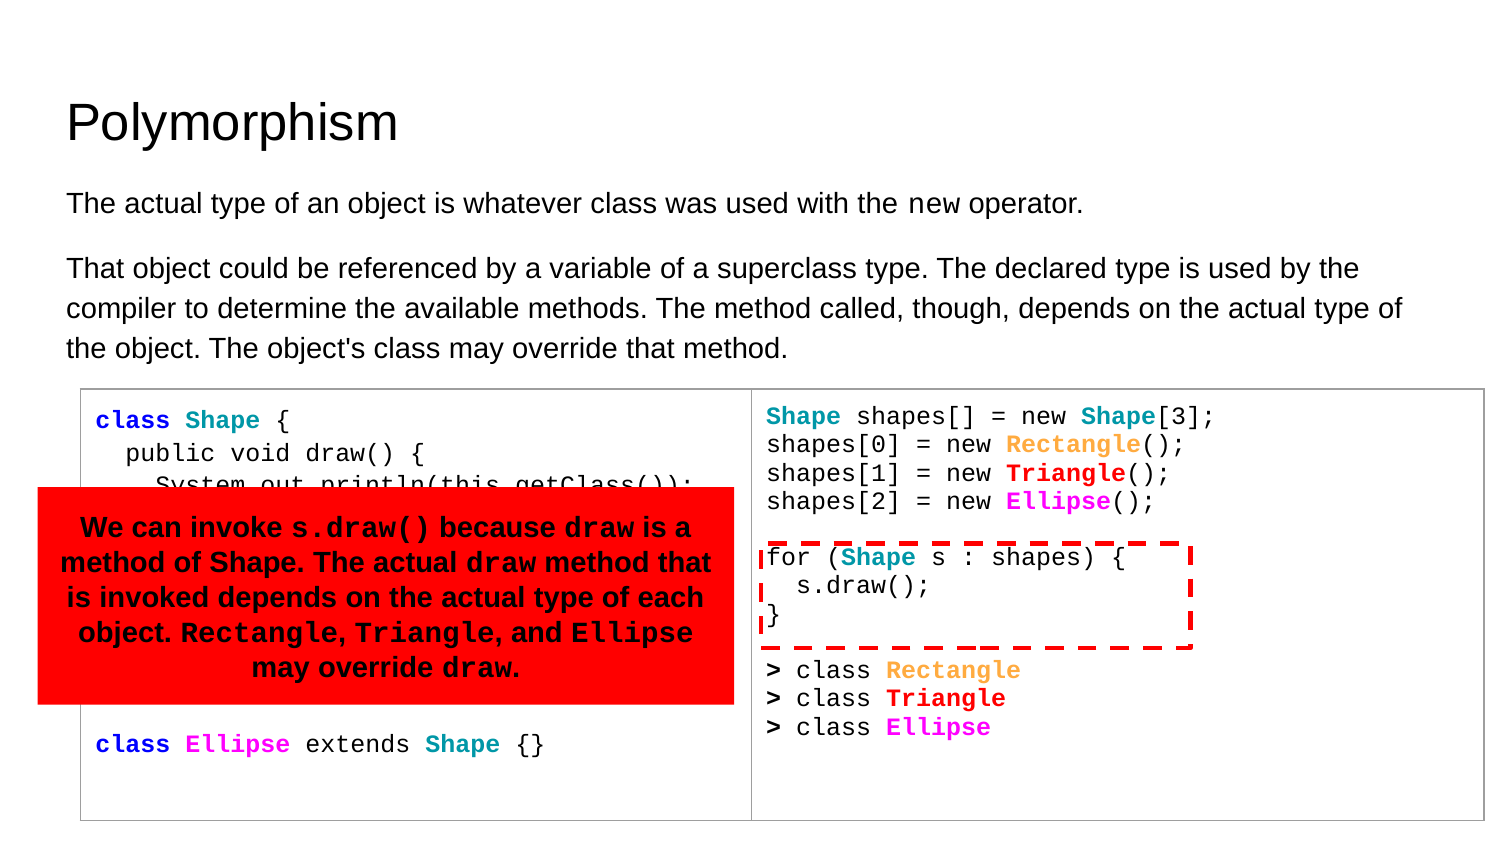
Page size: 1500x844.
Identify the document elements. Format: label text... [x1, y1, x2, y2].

table_header Shape shapes[] = new Shape[3]; shapes[0] = new Rectangle(); shapes[1] = new Triangle(); shapes[2] = new Ellipse(); for (Shape s : shapes) { s.draw(); } > class Rectangle > class Triangle > class Ellipse [752, 390, 1483, 820]
list The actual type of an object is whatever class was used with the new operator. That object could be referenced by a variable of a superclass type. The declared type is used by the compiler to determine the available methods. The method called, though, depends on the actual type of the object. The object's class may override that method. [51, 167, 1449, 369]
text_box We can invoke s.draw() because draw is a method of Shape. The actual draw method that is invoked depends on the actual type of each object. Rectangle, Triangle, and Ellipse may override draw. [37, 487, 735, 705]
text_box [760, 543, 1191, 649]
table_header class Shape { public void draw() { System.out.println(this.getClass()); } } class Rectangle extends Shape {} class Triangle extends Shape {} class Ellipse extends Shape {} [81, 390, 751, 820]
title Polymorphism [51, 72, 1449, 167]
